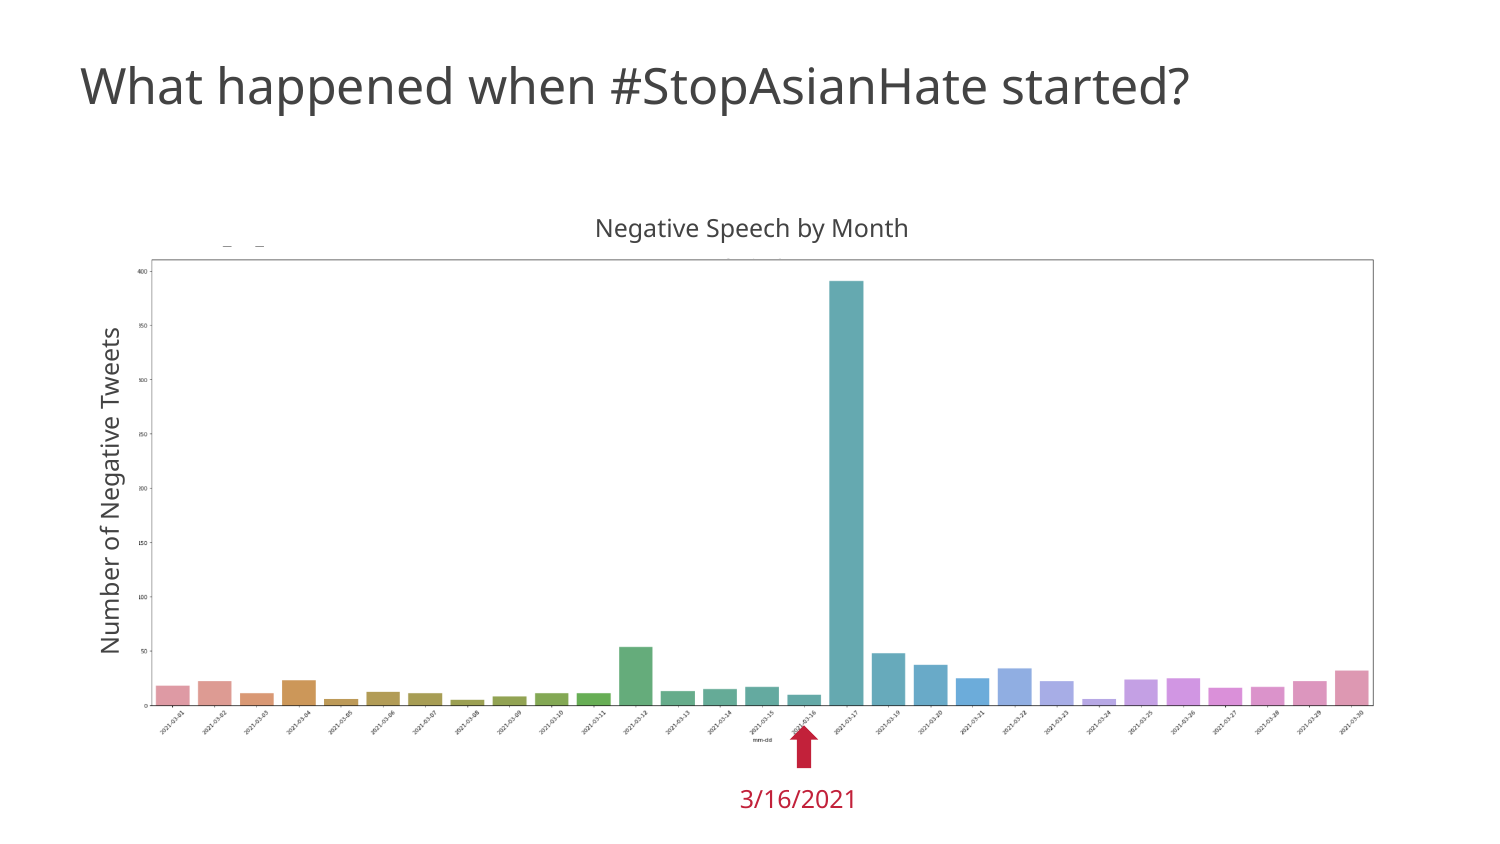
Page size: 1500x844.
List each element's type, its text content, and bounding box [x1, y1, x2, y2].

text_box 3/16/2021 [724, 768, 884, 828]
text_box What happened when #StopAsianHate started? [64, 39, 1475, 130]
text_box [796, 754, 812, 769]
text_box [78, 197, 1379, 746]
